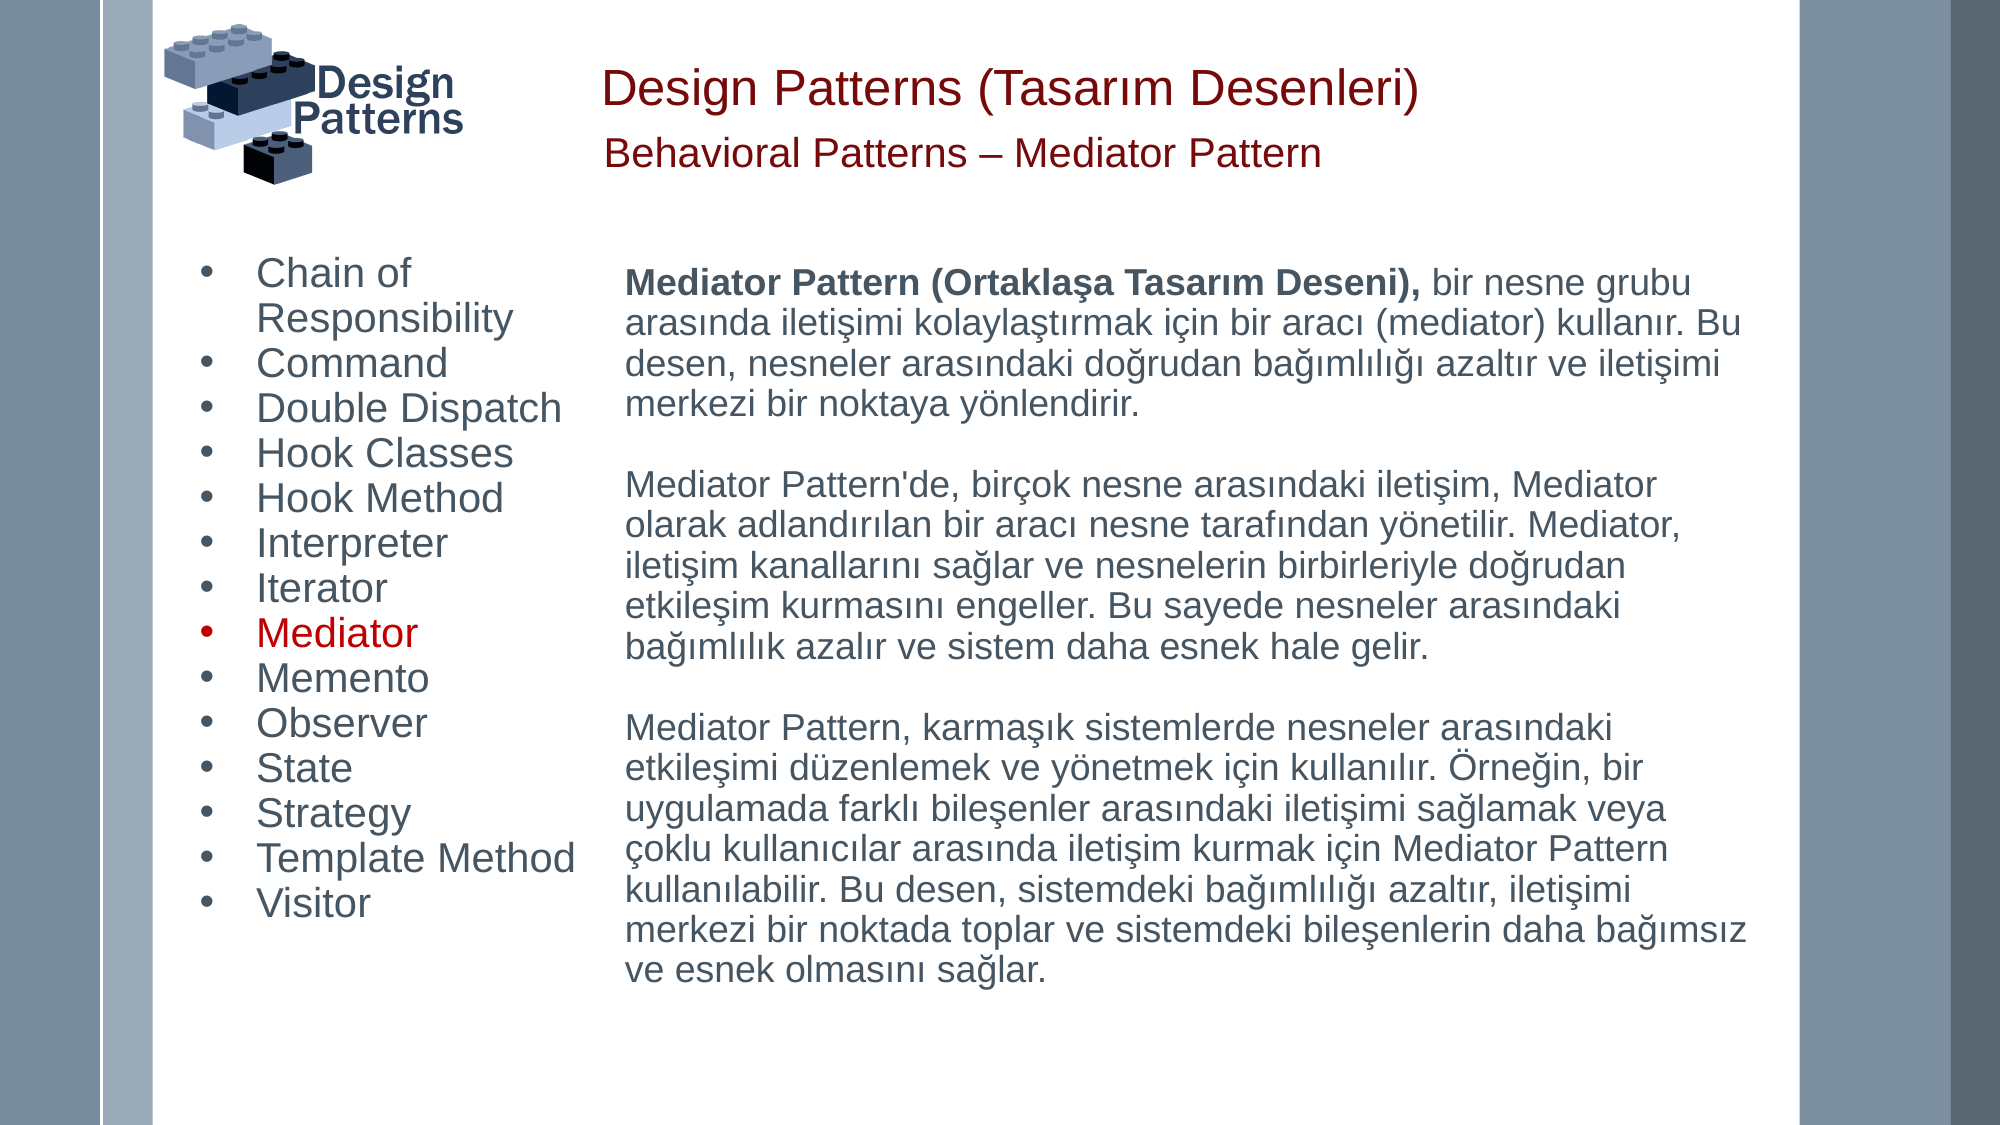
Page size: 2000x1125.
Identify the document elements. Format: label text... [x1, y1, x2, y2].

text_box Design Patterns (Tasarım Desenleri) [586, 54, 1555, 125]
text_box Behavioral Patterns – Mediator Pattern [588, 124, 1473, 187]
text_box Chain of Responsibility Command Double Dispatch Hook Classes Hook Method Interpreter Iterator Mediator Memento Observer State Strategy Template Method Visitor [184, 243, 610, 1068]
picture [161, 24, 465, 185]
text_box Mediator Pattern (Ortaklaşa Tasarım Deseni), bir nesne grubu arasında iletişimi kolaylaştırmak için bir aracı (mediator) kullanır. Bu desen, nesneler arasındaki doğrudan bağımlılığı azaltır ve iletişimi merkezi bir noktaya yönlendirir. Mediator Pattern'de, birçok nesne arasındaki iletişim, Mediator olarak adlandırılan bir aracı nesne tarafından yönetilir. Mediator, iletişim kanallarını sağlar ve nesnelerin birbirleriyle doğrudan etkileşim kurmasını engeller. Bu sayede nesneler arasındaki bağımlılık azalır ve sistem daha esnek hale gelir. Mediator Pattern, karmaşık sistemlerde nesneler arasındaki etkileşimi düzenlemek ve yönetmek için kullanılır. Örneğin, bir uygulamada farklı bileşenler arasındaki iletişimi sağlamak veya çoklu kullanıcılar arasında iletişim kurmak için Mediator Pattern kullanılabilir. Bu desen, sistemdeki bağımlılığı azaltır, iletişimi merkezi bir noktada toplar ve sistemdeki bileşenlerin daha bağımsız ve esnek olmasını sağlar. [609, 255, 1768, 1080]
